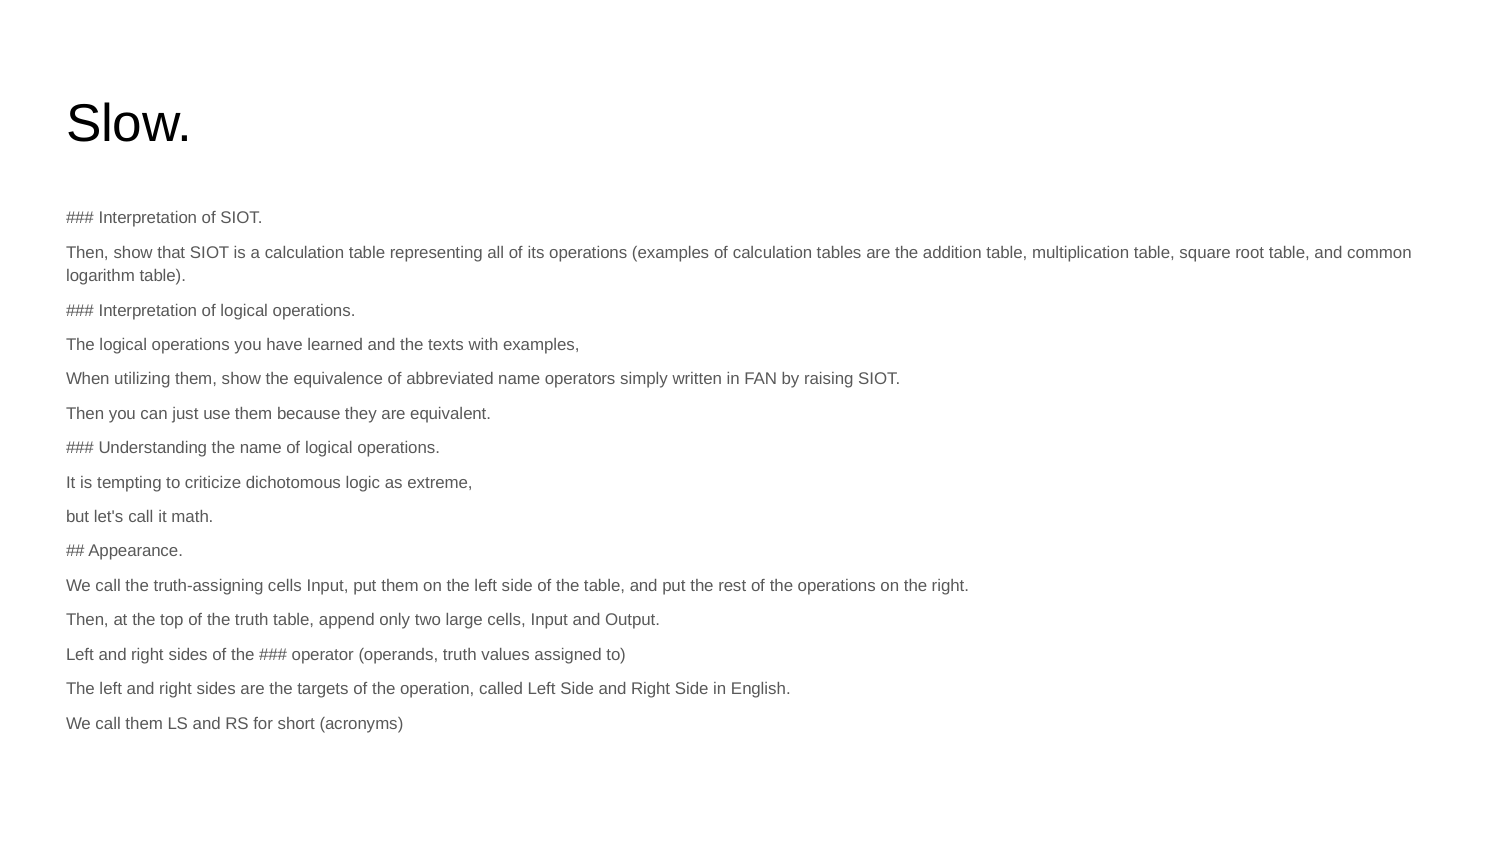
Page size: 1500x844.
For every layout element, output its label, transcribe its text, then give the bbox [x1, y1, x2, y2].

title Slow. [51, 72, 1449, 167]
list ### Interpretation of SIOT. Then, show that SIOT is a calculation table representing all of its operations (examples of calculation tables are the addition table, multiplication table, square root table, and common logarithm table). ### Interpretation of logical operations. The logical operations you have learned and the texts with examples, When utilizing them, show the equivalence of abbreviated name operators simply written in FAN by raising SIOT. Then you can just use them because they are equivalent. ### Understanding the name of logical operations. It is tempting to criticize dichotomous logic as extreme, but let's call it math. ## Appearance. We call the truth-assigning cells Input, put them on the left side of the table, and put the rest of the operations on the right. Then, at the top of the truth table, append only two large cells, Input and Output. Left and right sides of the ### operator (operands, truth values assigned to) The left and right sides are the targets of the operation, called Left Side and Right Side in English. We call them LS and RS for short (acronyms) [51, 189, 1449, 750]
